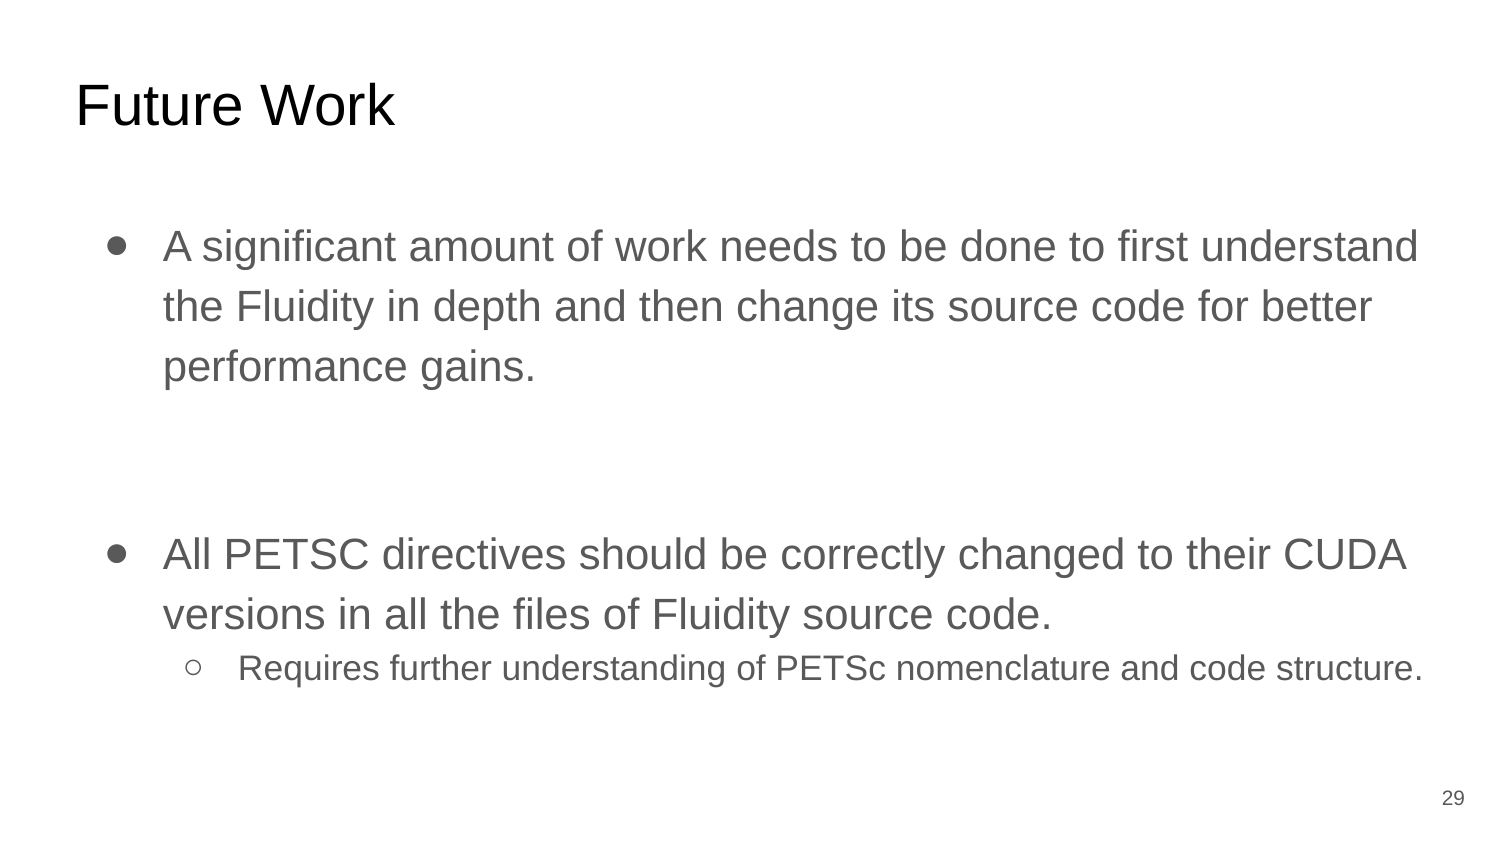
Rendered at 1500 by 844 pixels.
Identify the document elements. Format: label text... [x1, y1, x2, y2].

list A significant amount of work needs to be done to first understand the Fluidity in depth and then change its source code for better performance gains. All PETSC directives should be correctly changed to their CUDA versions in all the files of Fluidity source code. Requires further understanding of PETSc nomenclature and code structure. [72, 194, 1471, 616]
slide_number ‹#› [1389, 764, 1480, 830]
title Future Work [60, 51, 1459, 146]
